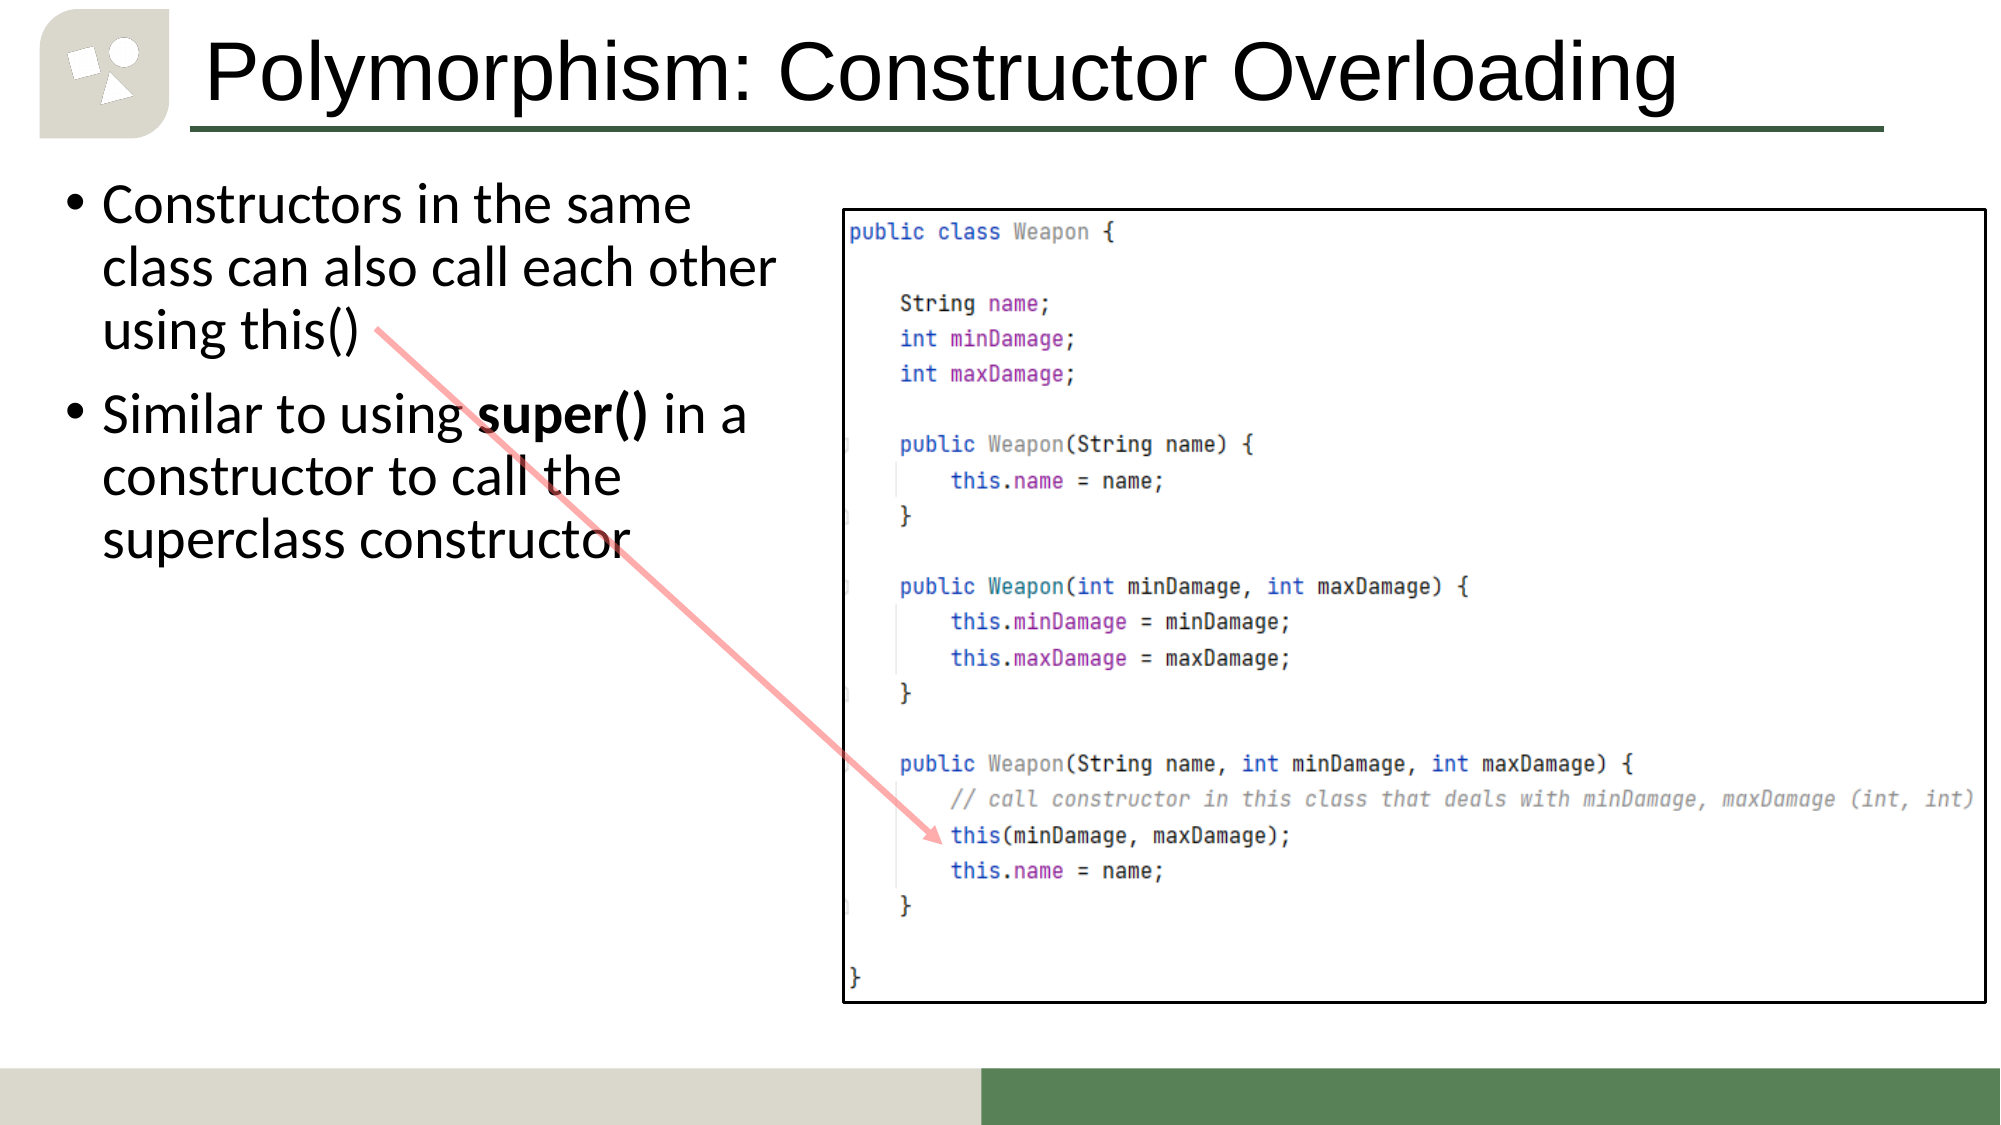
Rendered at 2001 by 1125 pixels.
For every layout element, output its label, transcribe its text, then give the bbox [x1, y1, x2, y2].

list Constructors in the same class can also call each other using this() Similar to using super() in a constructor to call the superclass constructor [50, 165, 817, 1046]
text_box [0, 1067, 980, 1125]
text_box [375, 328, 943, 845]
title Polymorphism: Constructor Overloading [189, 19, 1909, 128]
picture [845, 210, 1984, 1001]
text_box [39, 9, 170, 139]
text_box [980, 1067, 2000, 1125]
